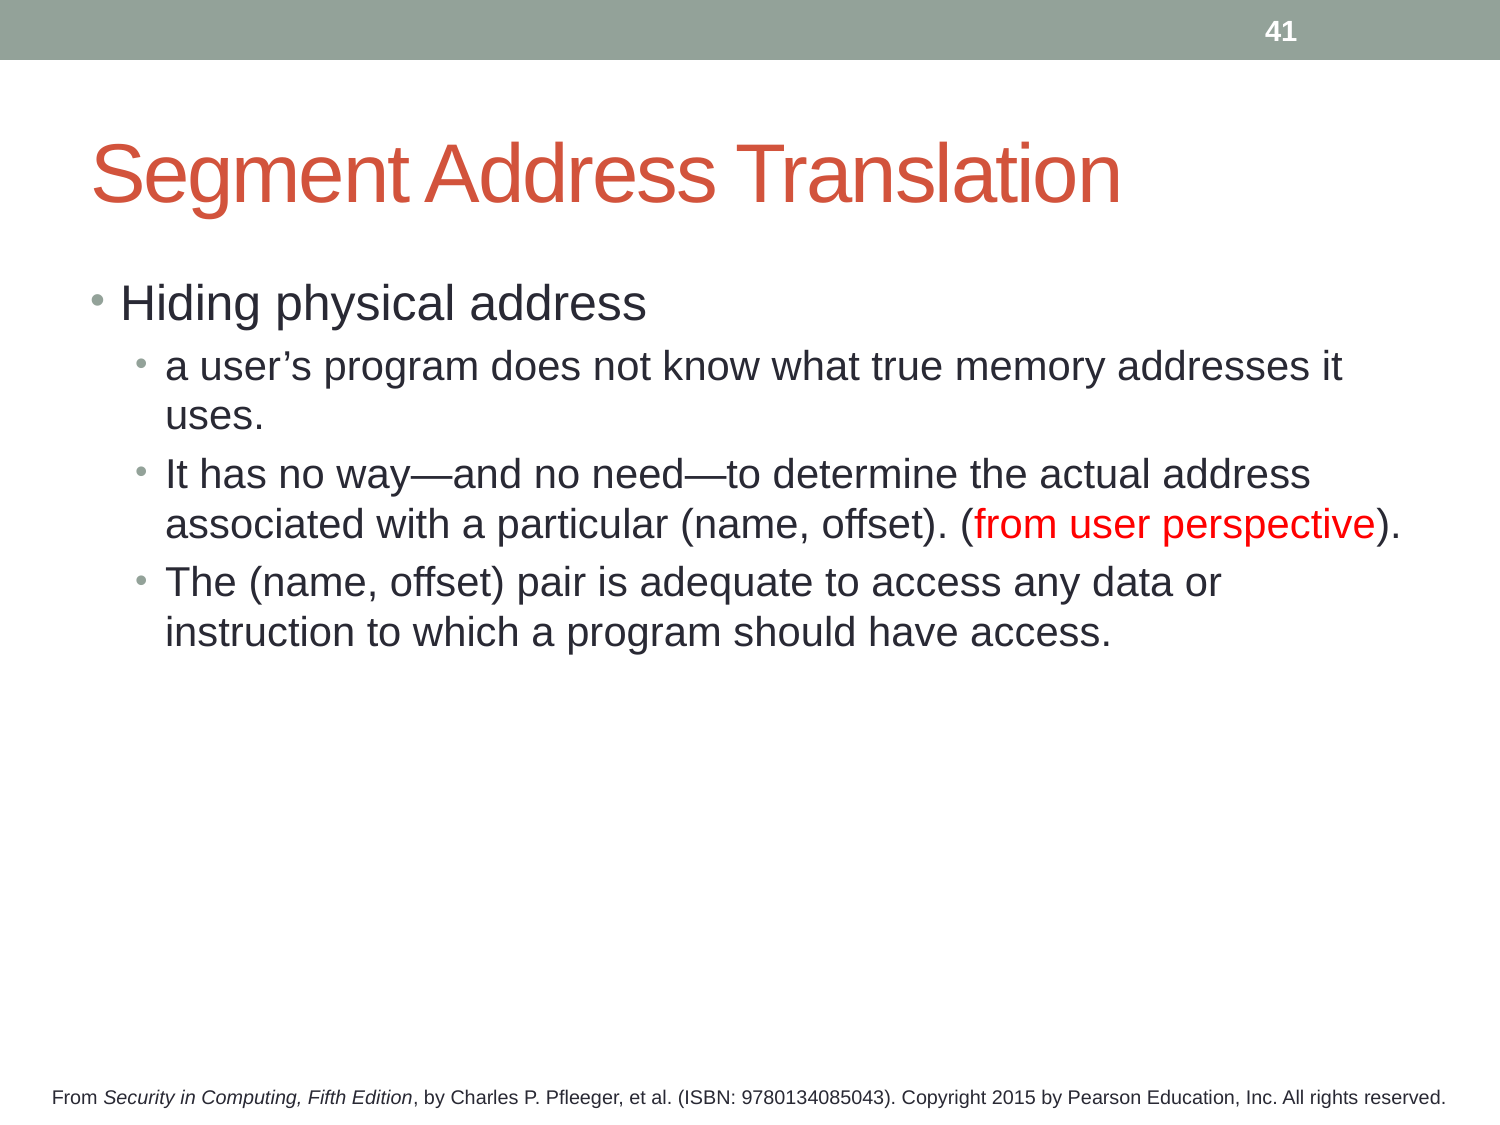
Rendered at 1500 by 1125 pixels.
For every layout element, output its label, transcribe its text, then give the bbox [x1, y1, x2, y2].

title Segment Address Translation [75, 87, 1425, 250]
slide_number 41 [1250, 3, 1425, 57]
list Hiding physical address a user’s program does not know what true memory addresses it uses. It has no way—and no need—to determine the actual address associated with a particular (name, offset). (from user perspective). The (name, offset) pair is adequate to access any data or instruction to which a program should have access. [75, 262, 1425, 1063]
footer From Security in Computing, Fifth Edition, by Charles P. Pfleeger, et al. (ISBN: 9780134085043). Copyright 2015 by Pearson Education, Inc. All rights reserved. [0, 1069, 1500, 1124]
